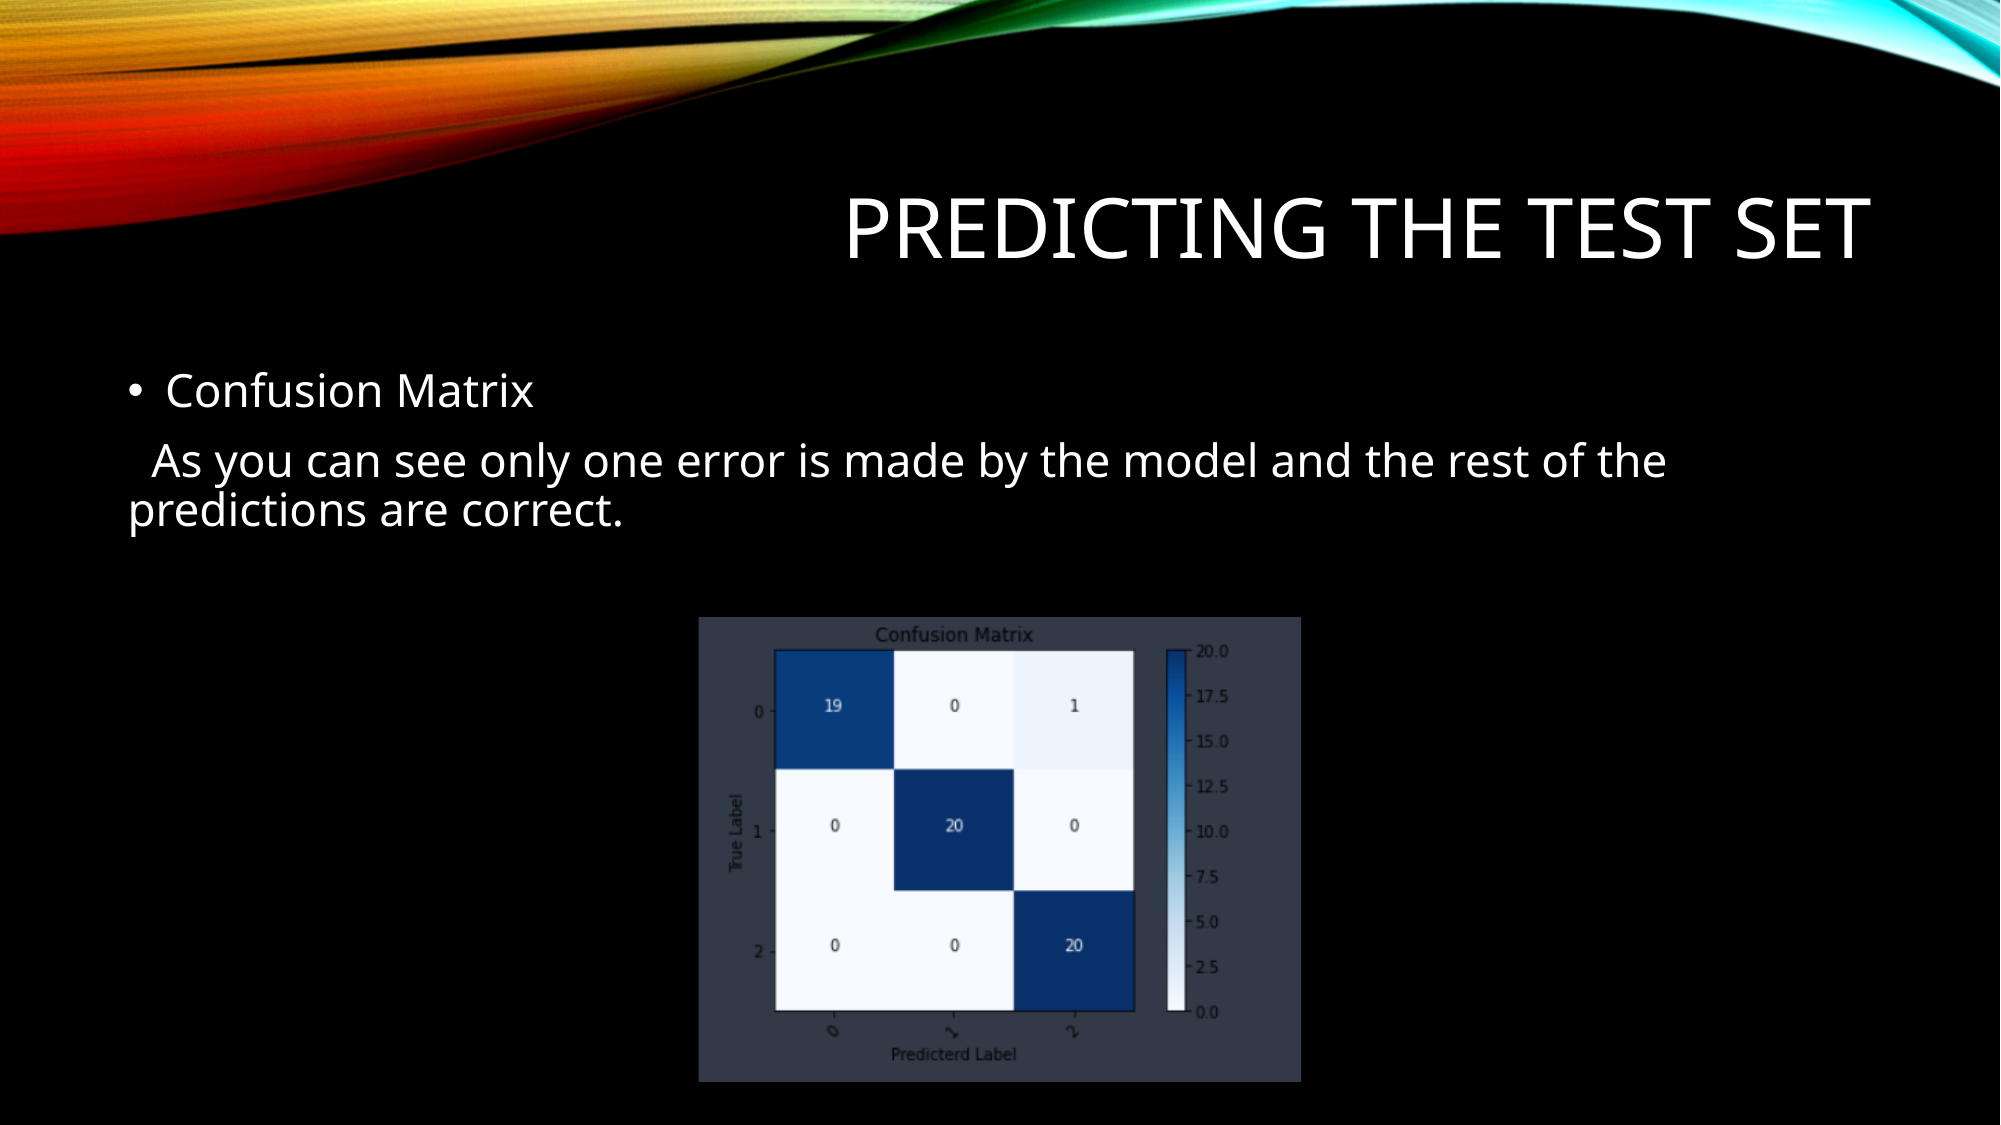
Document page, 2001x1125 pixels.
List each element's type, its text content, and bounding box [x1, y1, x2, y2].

list Confusion Matrix As you can see only one error is made by the model and the rest of the predictions are correct. [112, 360, 1888, 1021]
picture [698, 617, 1302, 1082]
picture [0, 0, 2000, 237]
title Predicting the Test set [474, 125, 1888, 338]
